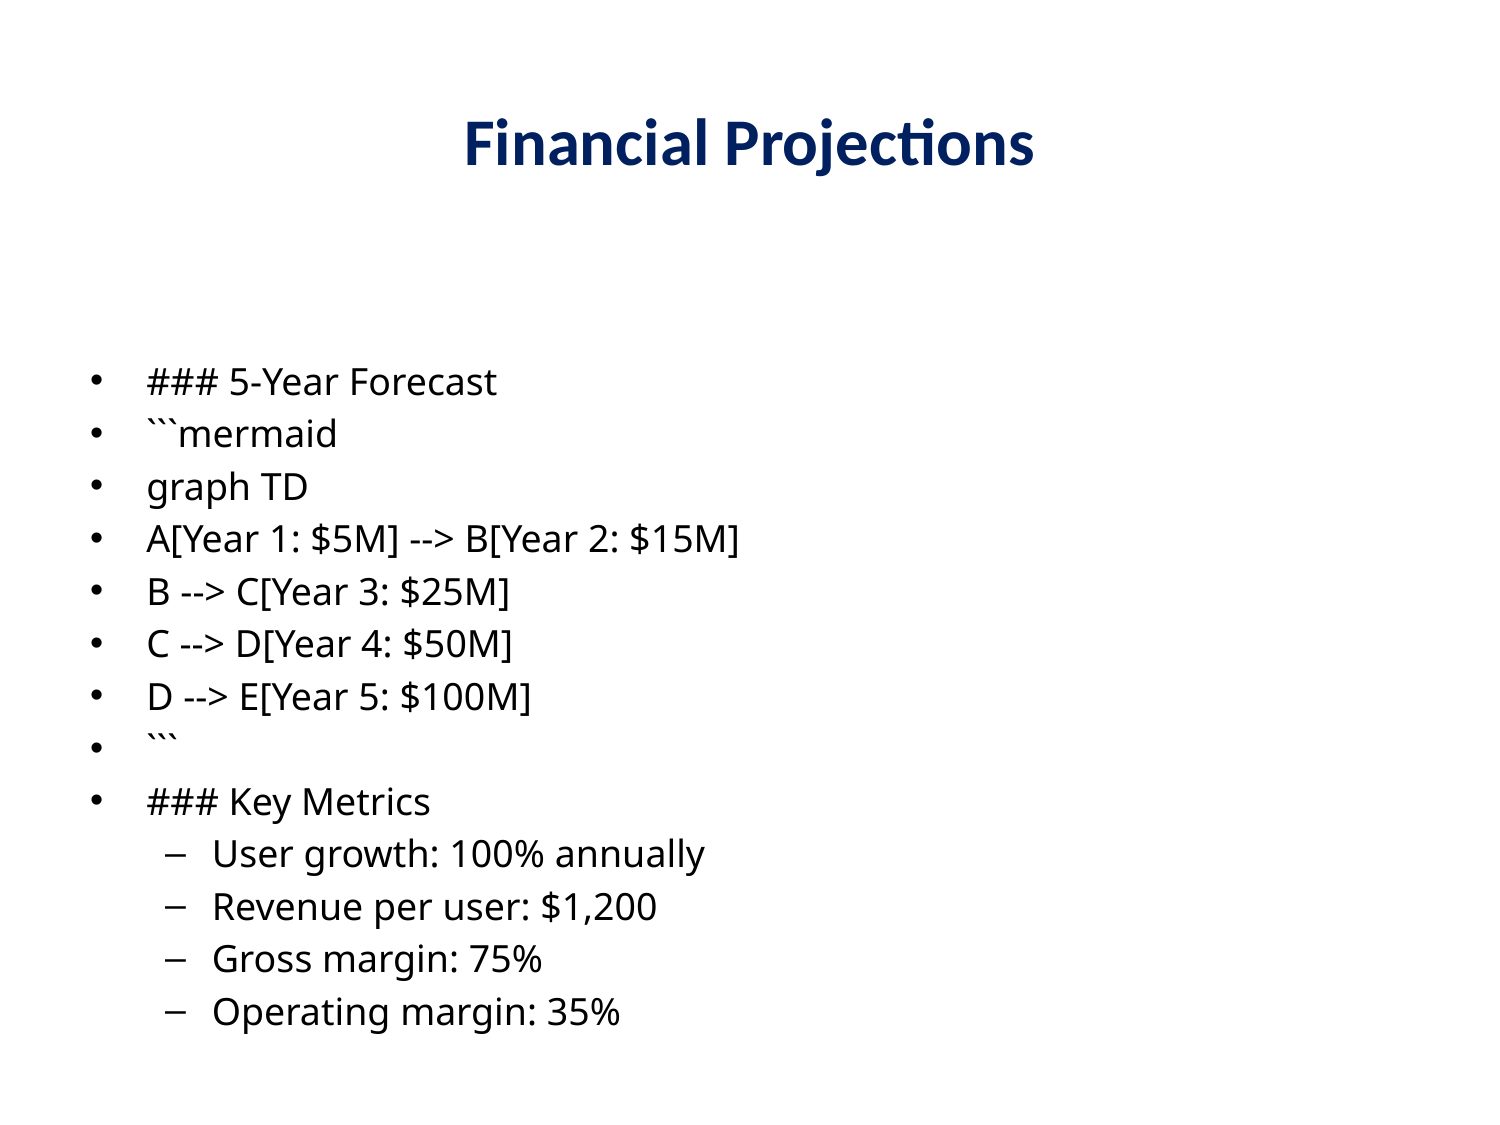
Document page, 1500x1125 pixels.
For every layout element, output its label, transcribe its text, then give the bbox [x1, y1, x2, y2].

list ### 5-Year Forecast ```mermaid graph TD A[Year 1: $5M] --> B[Year 2: $15M] B --> C[Year 3: $25M] C --> D[Year 4: $50M] D --> E[Year 5: $100M] ``` ### Key Metrics User growth: 100% annually Revenue per user: $1,200 Gross margin: 75% Operating margin: 35% [75, 262, 1425, 1005]
title Financial Projections [75, 45, 1425, 233]
